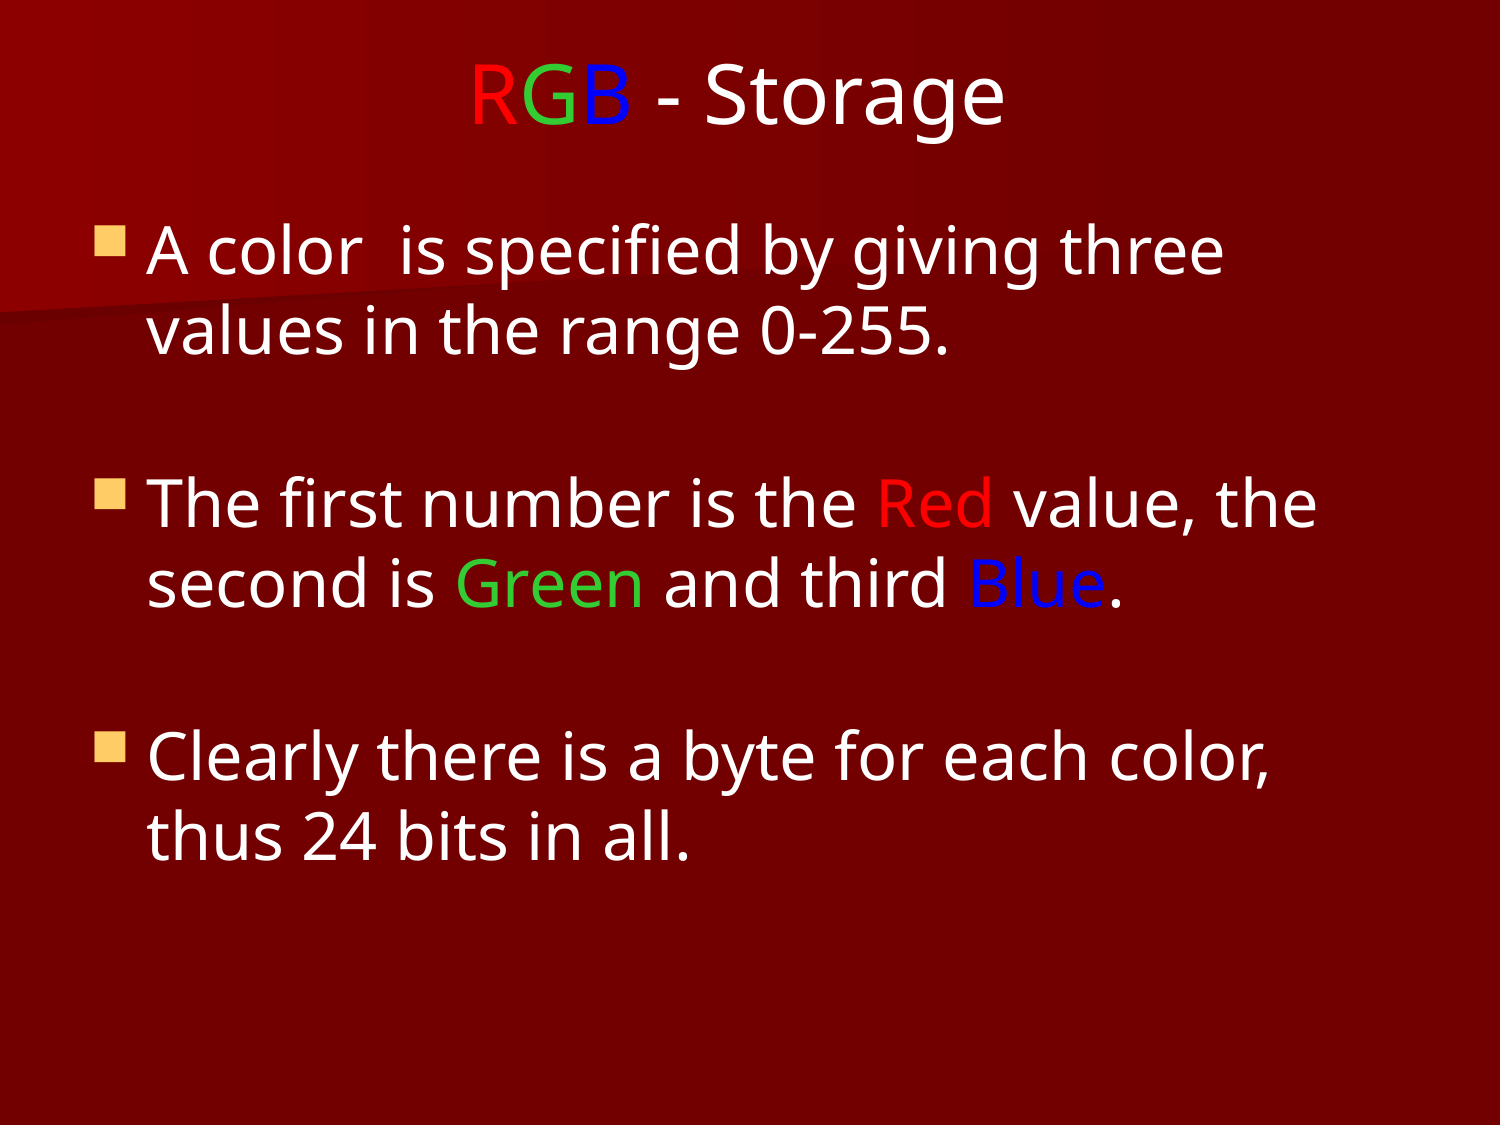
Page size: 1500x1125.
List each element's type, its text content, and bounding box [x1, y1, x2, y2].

title RGB - Storage [74, 44, 1401, 138]
list A color is specified by giving three values in the range 0-255. The first number is the Red value, the second is Green and third Blue. Clearly there is a byte for each color, thus 24 bits in all. [74, 199, 1413, 926]
